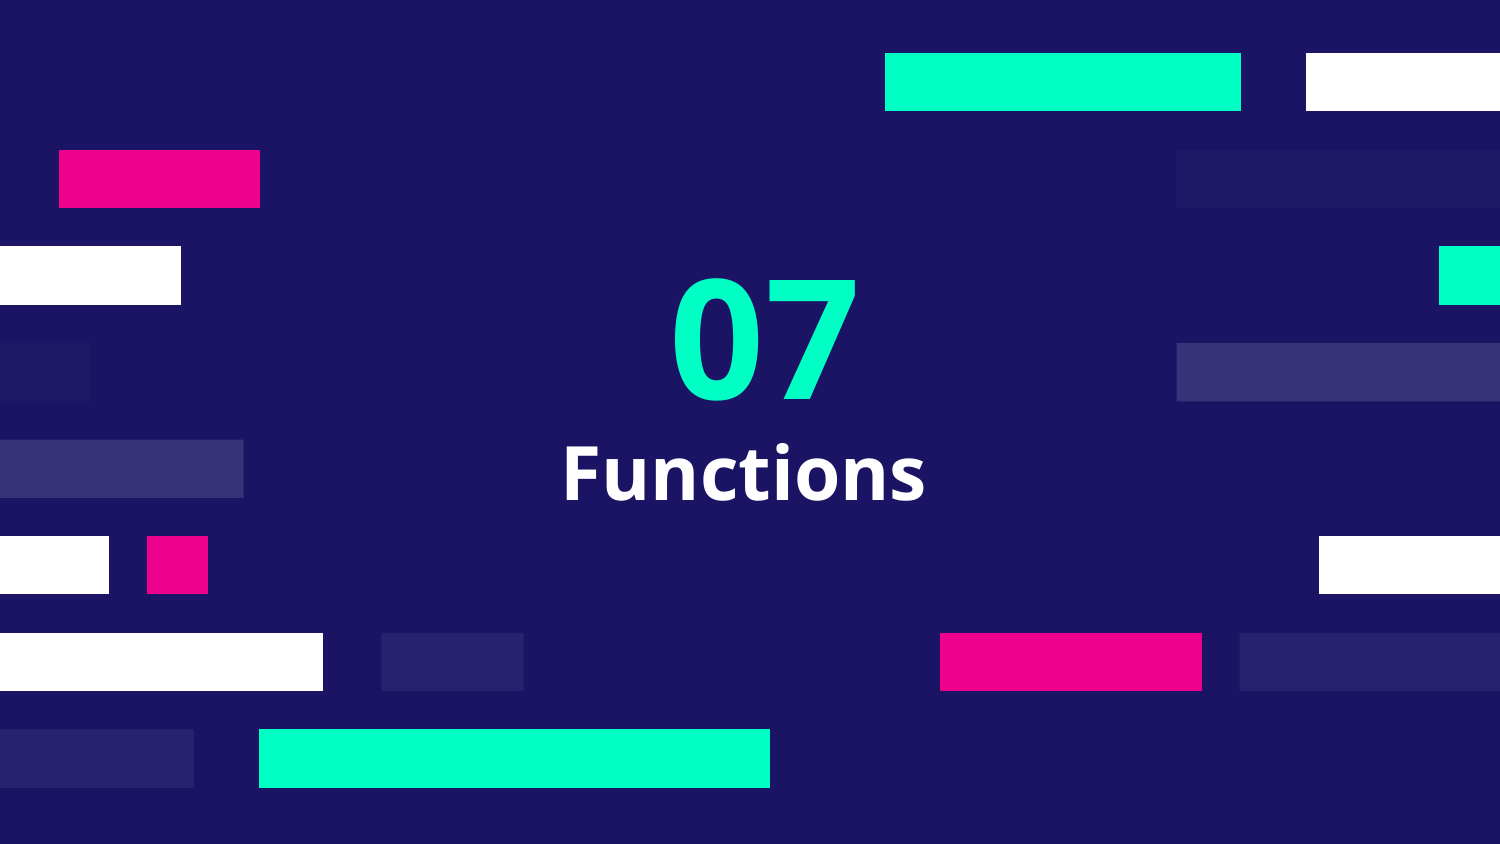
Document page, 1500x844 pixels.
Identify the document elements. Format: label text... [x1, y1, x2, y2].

title Functions [43, 433, 1426, 507]
title 07 [74, 352, 1457, 434]
